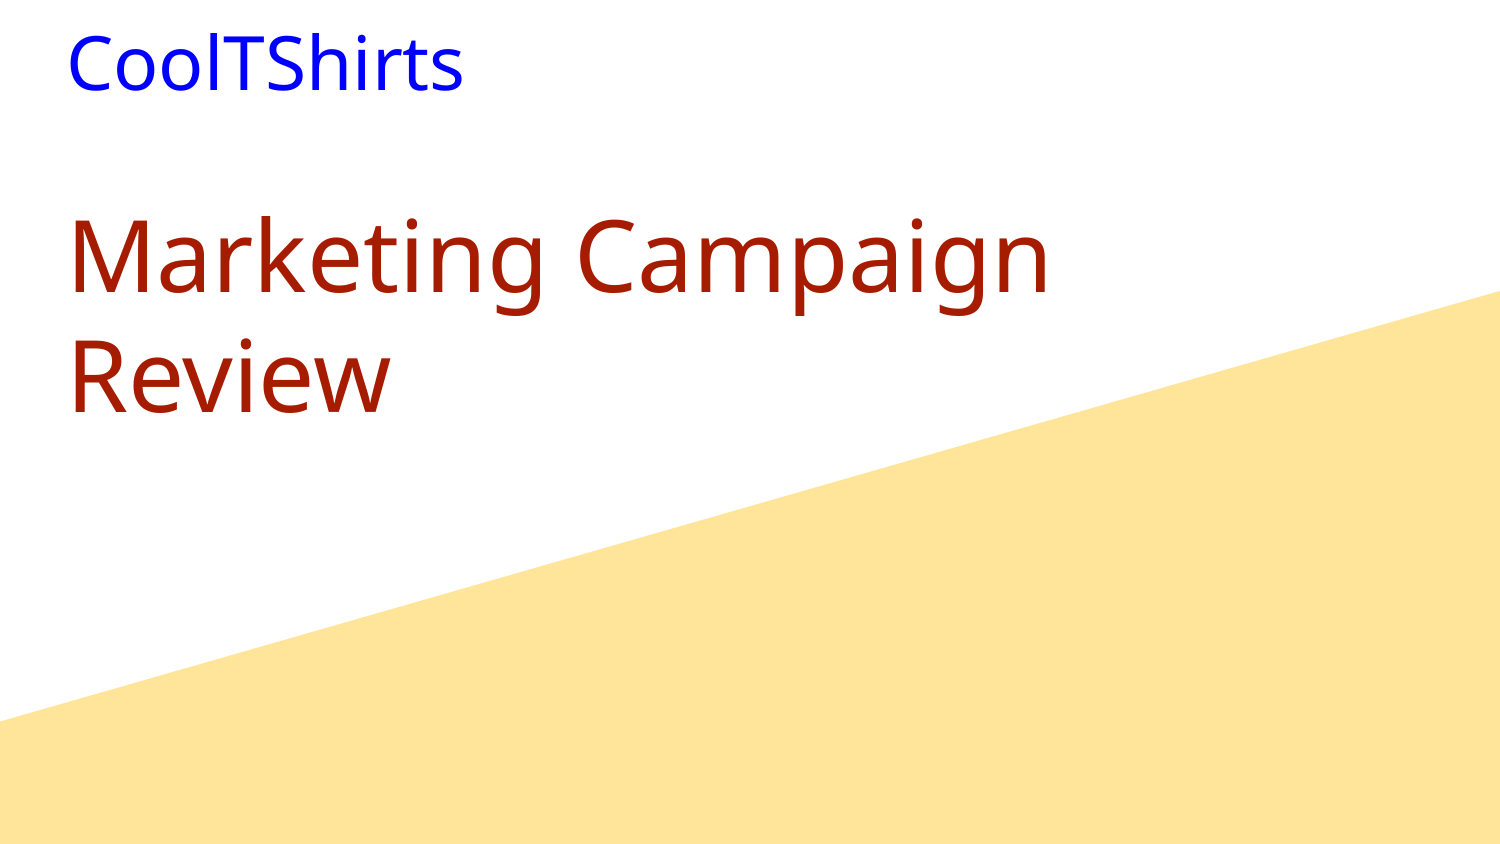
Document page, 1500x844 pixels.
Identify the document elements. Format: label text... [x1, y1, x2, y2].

subtitle Marketing Campaign Review [51, 177, 1384, 455]
title CoolTShirts [51, 0, 1449, 337]
